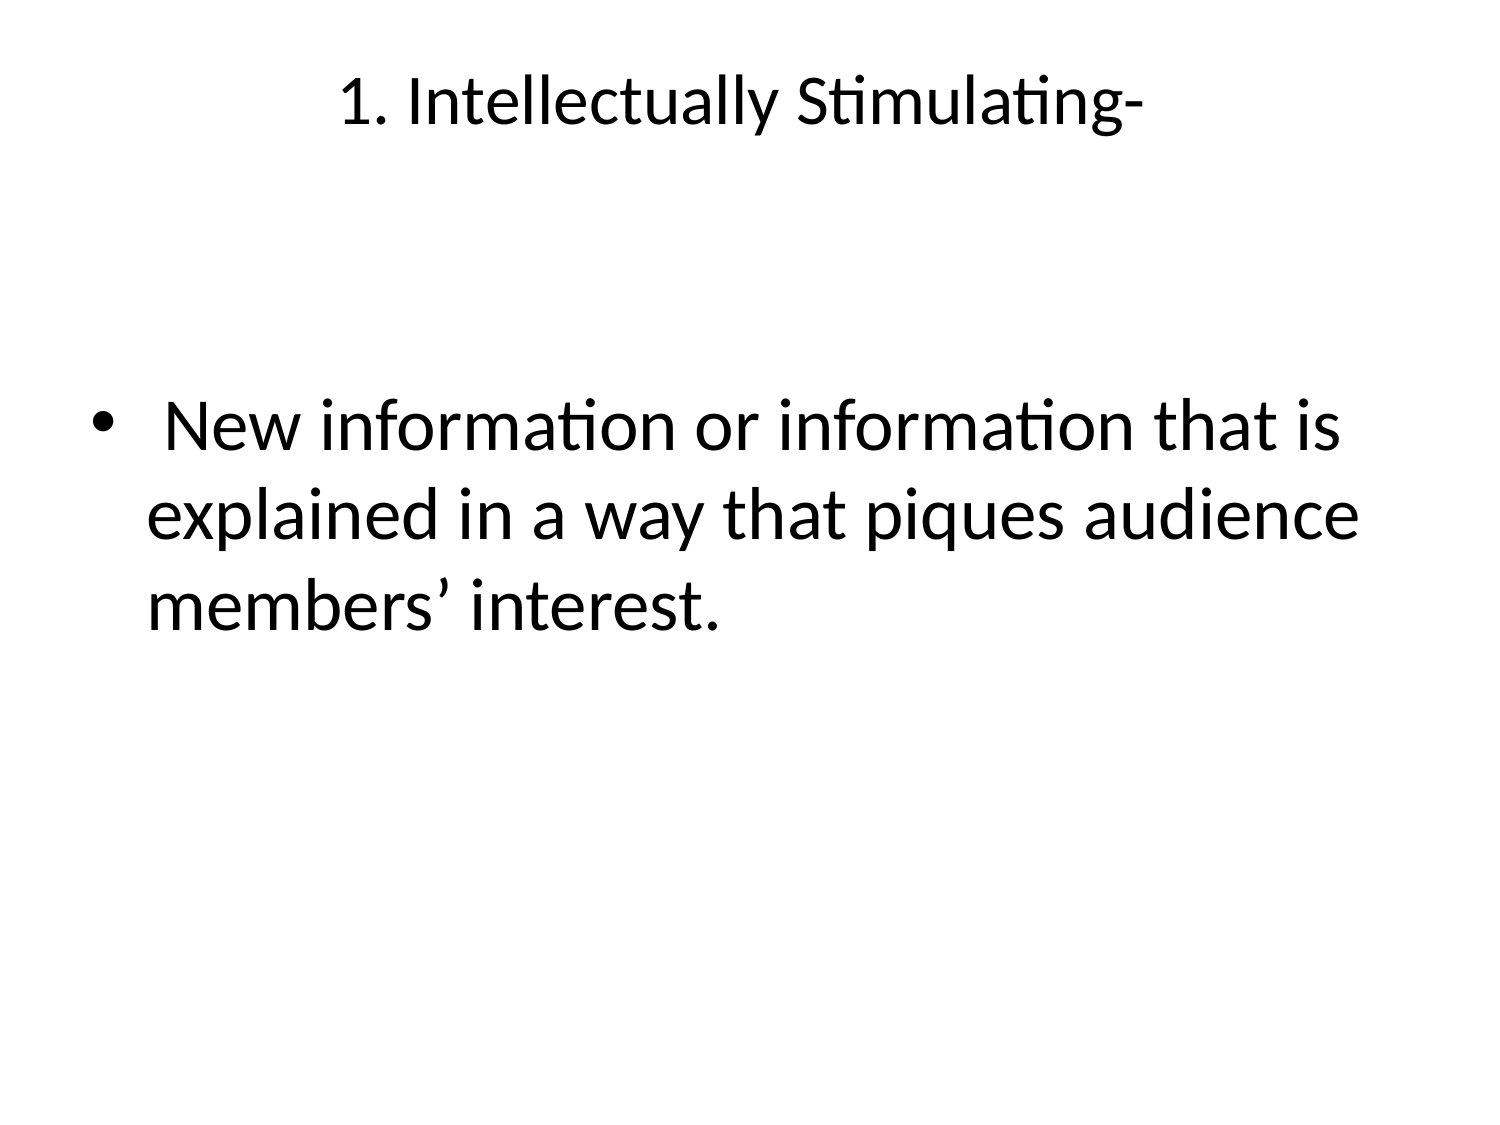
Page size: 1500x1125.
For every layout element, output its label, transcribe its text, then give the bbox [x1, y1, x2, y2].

list New information or information that is explained in a way that piques audience members’ interest. [75, 262, 1425, 1005]
title 1. Intellectually Stimulating- [75, 45, 1425, 233]
